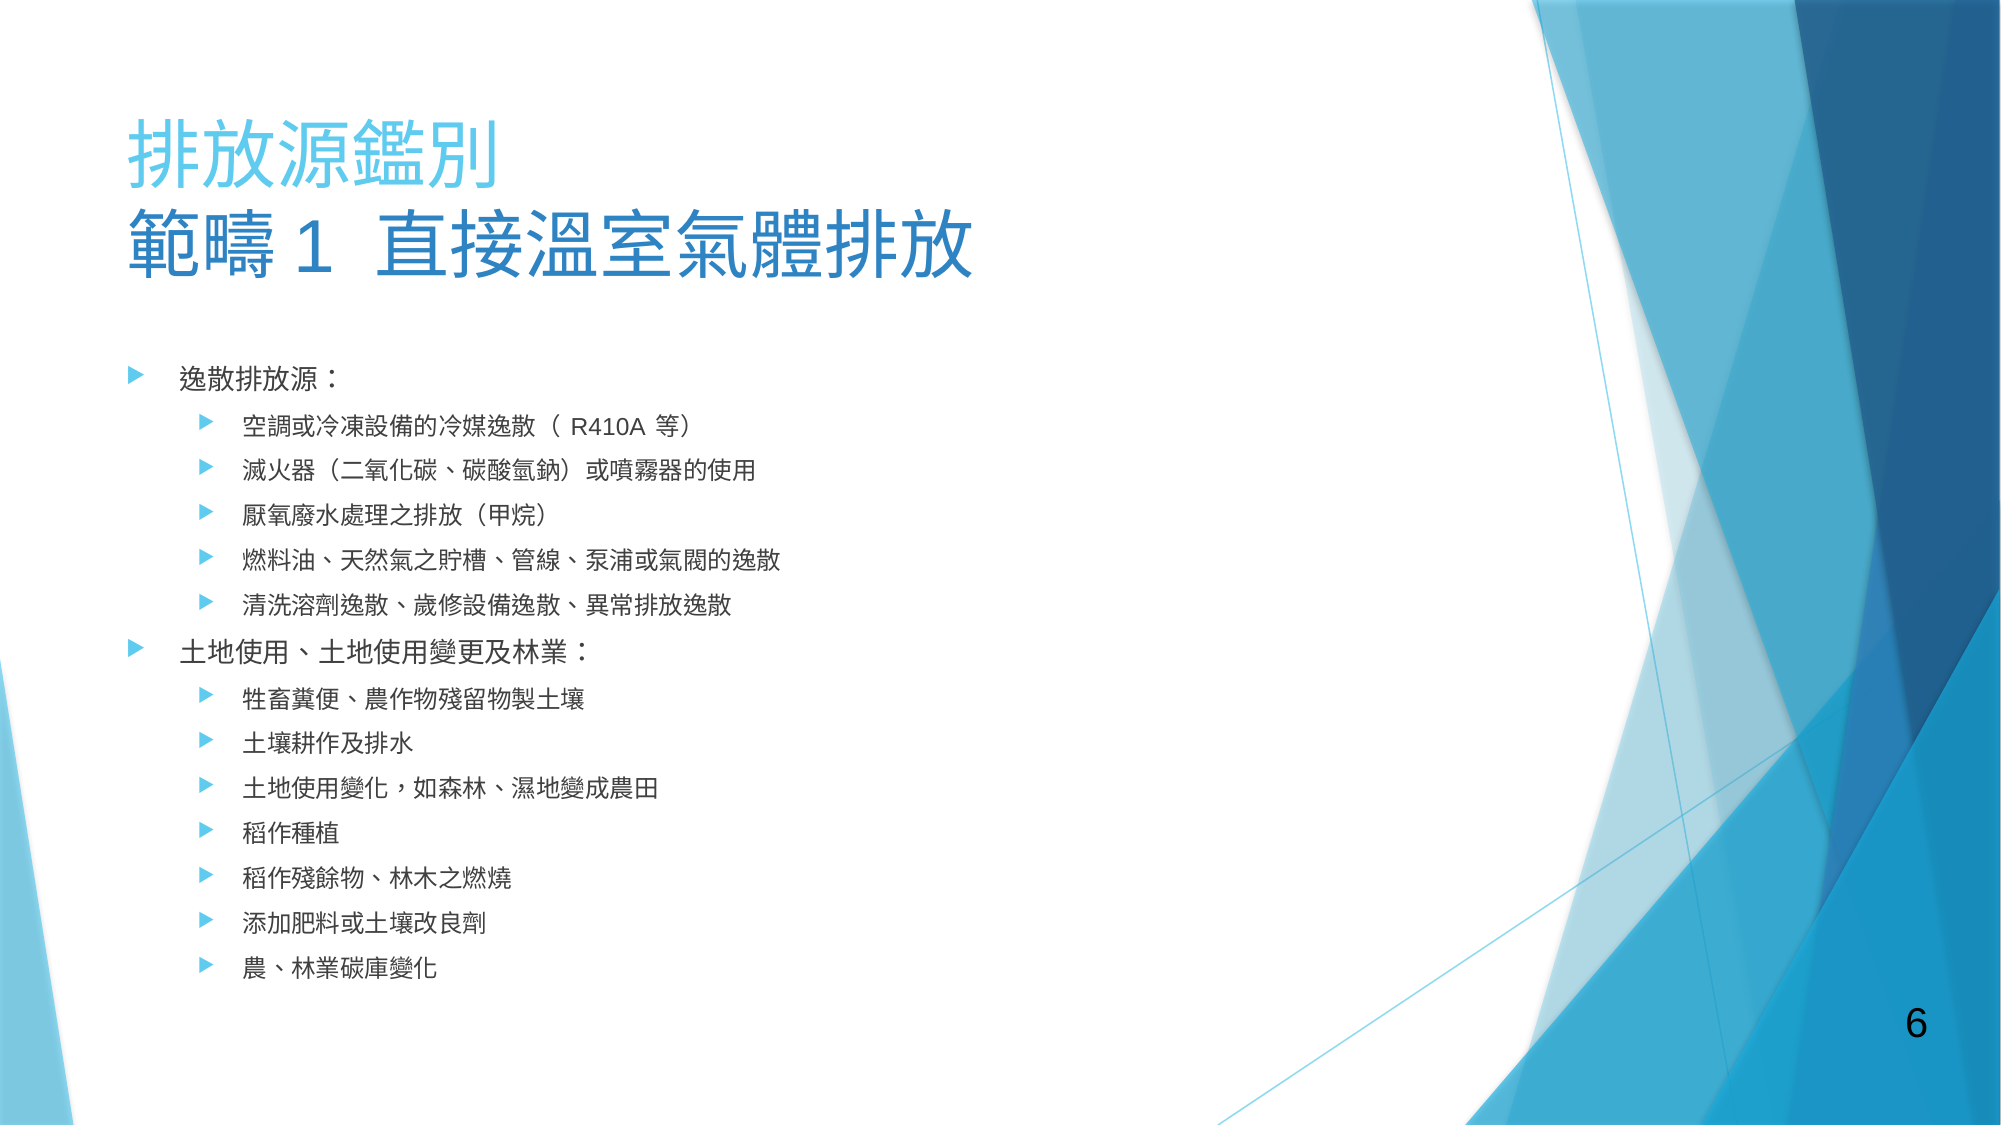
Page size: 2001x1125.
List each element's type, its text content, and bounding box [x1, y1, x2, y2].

slide_number 6 [1831, 991, 1944, 1051]
title 排放源鑑別 範疇1 直接溫室氣體排放 [111, 99, 1522, 317]
list 逸散排放源： 空調或冷凍設備的冷媒逸散（ R410A 等） 滅火器（二氧化碳、碳酸氫鈉）或噴霧器的使用 厭氧廢水處理之排放（甲烷） 燃料油、天然氣之貯槽、管線、泵浦或氣閥的逸散 清洗溶劑逸散、歲修設備逸散、異常排放逸散 土地使用、土地使用變更及林業： 牲畜糞便、農作物殘留物製土壤 土壤耕作及排水 土地使用變化，如森林、濕地變成農田 稻作種植 稻作殘餘物、林木之燃燒 添加肥料或土壤改良劑 農、林業碳庫變化 [111, 354, 1522, 992]
